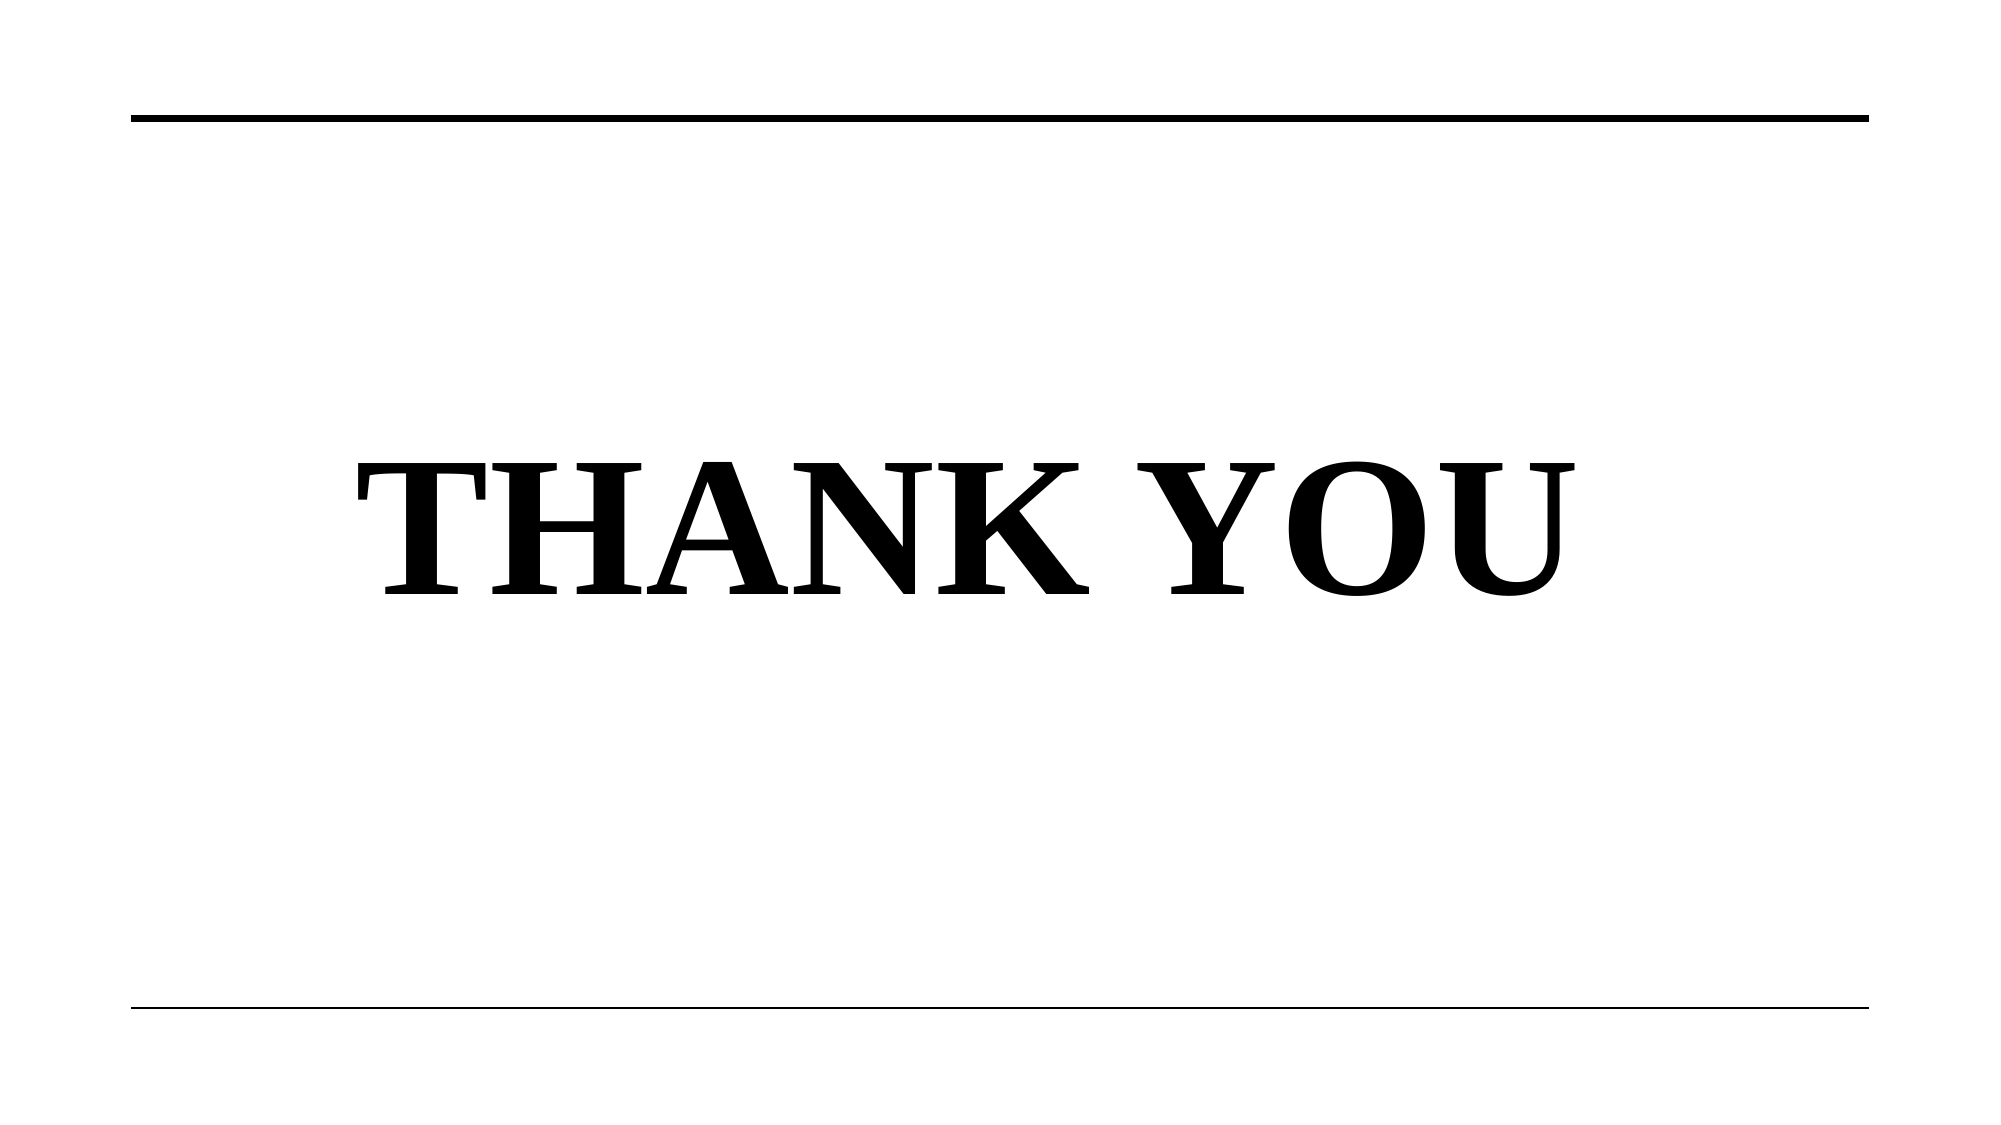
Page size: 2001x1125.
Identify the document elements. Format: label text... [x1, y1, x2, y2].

title Thank you [340, 386, 1826, 641]
